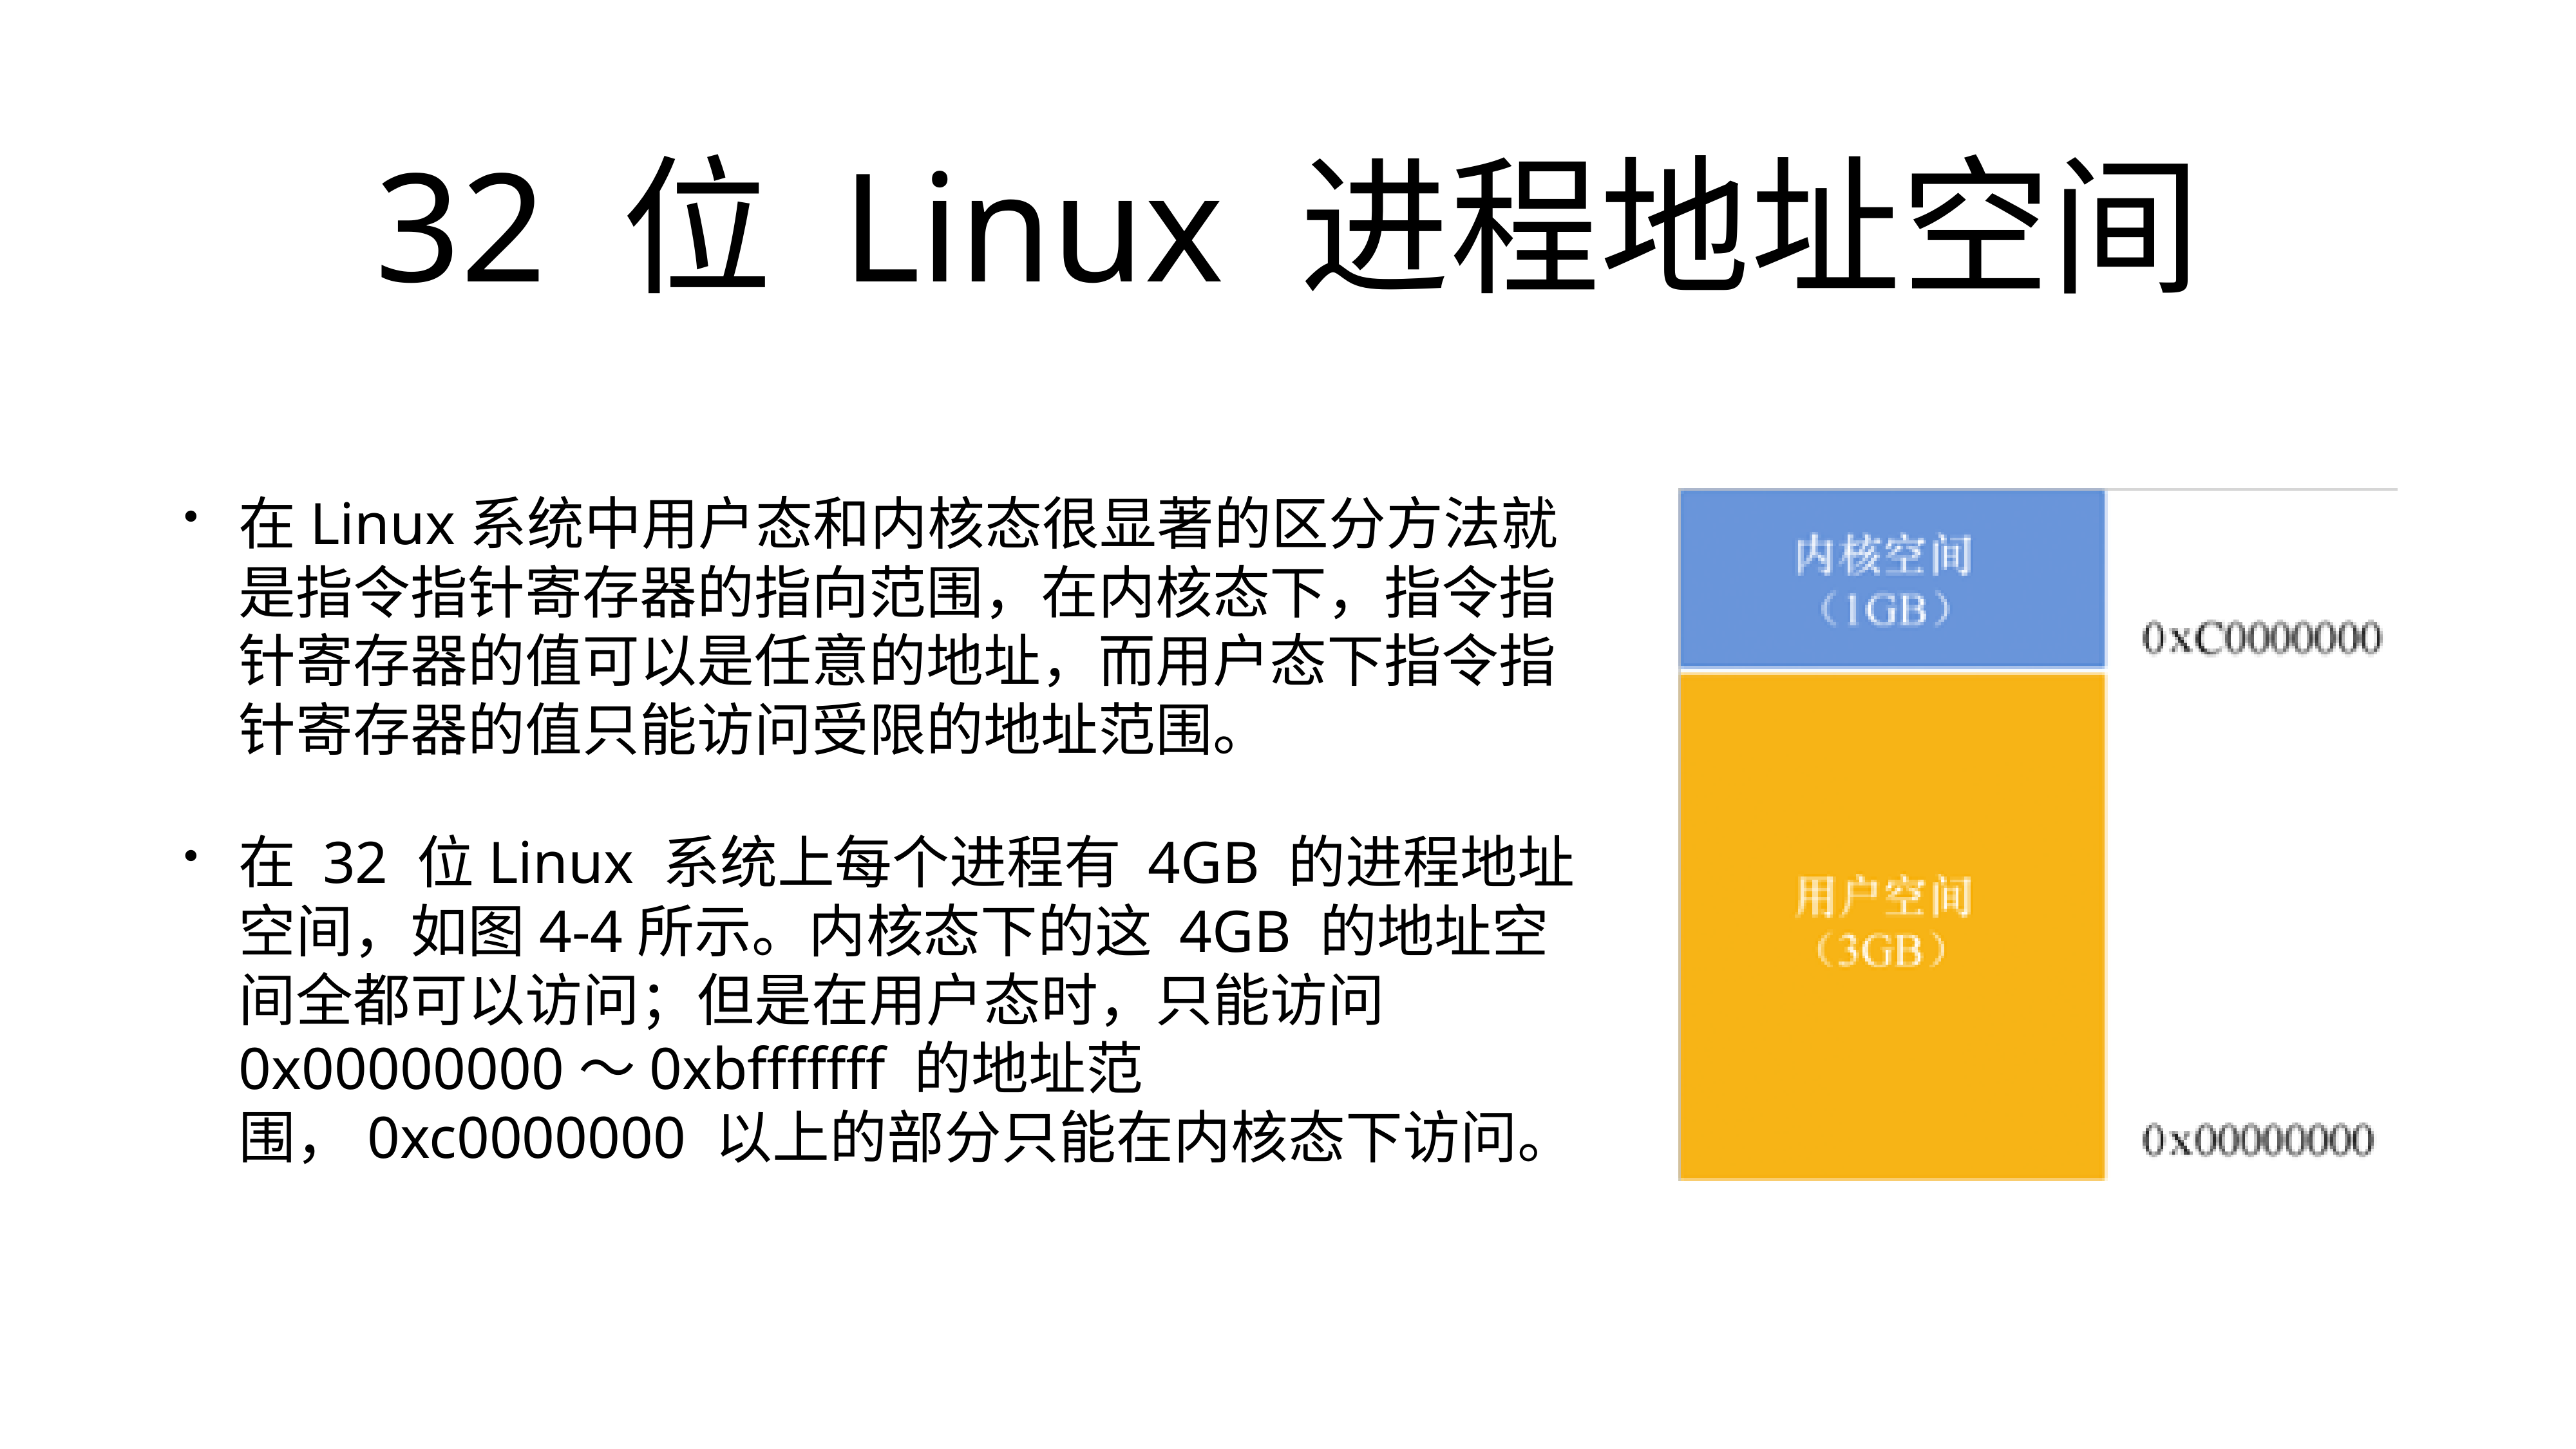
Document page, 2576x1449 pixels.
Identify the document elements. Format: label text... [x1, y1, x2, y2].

title 32 位 Linux 进程地址空间 [178, 100, 2398, 343]
picture [1678, 488, 2398, 1182]
list 在Linux系统中用户态和内核态很显著的区分方法就是指令指针寄存器的指向范围，在内核态下，指令指针寄存器的值可以是任意的地址，而用户态下指令指针寄存器的值只能访问受限的地址范围。 在 32 位Linux 系统上每个进程有 4GB 的进程地址空间，如图4-4所示。内核态下的这 4GB 的地址空间全都可以访问；但是在用户态时，只能访问 0x00000000～0xbfffffff 的地址范围，0xc0000000 以上的部分只能在内核态下访问。 [178, 341, 1587, 1316]
